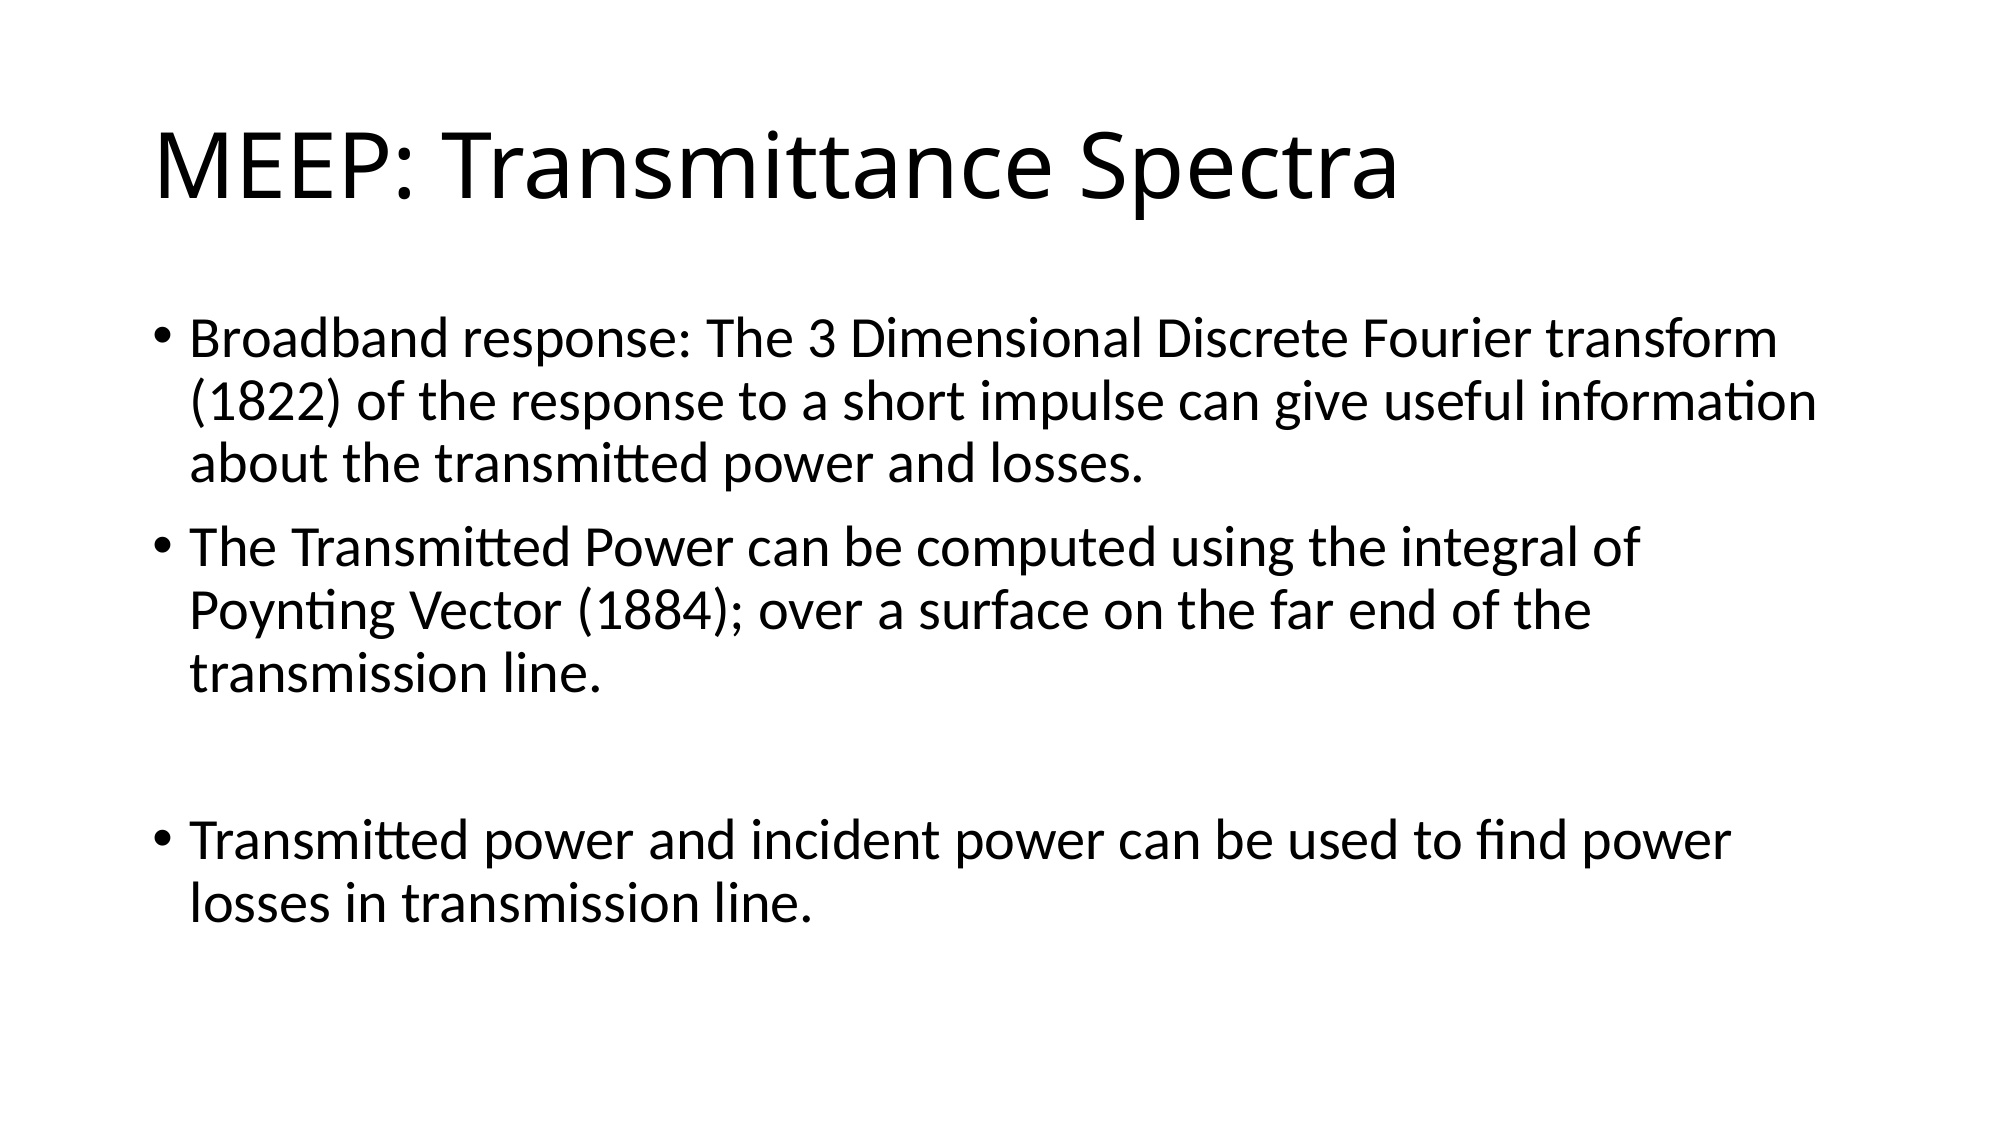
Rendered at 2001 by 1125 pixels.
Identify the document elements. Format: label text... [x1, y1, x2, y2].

title MEEP: Transmittance Spectra [137, 59, 1863, 278]
